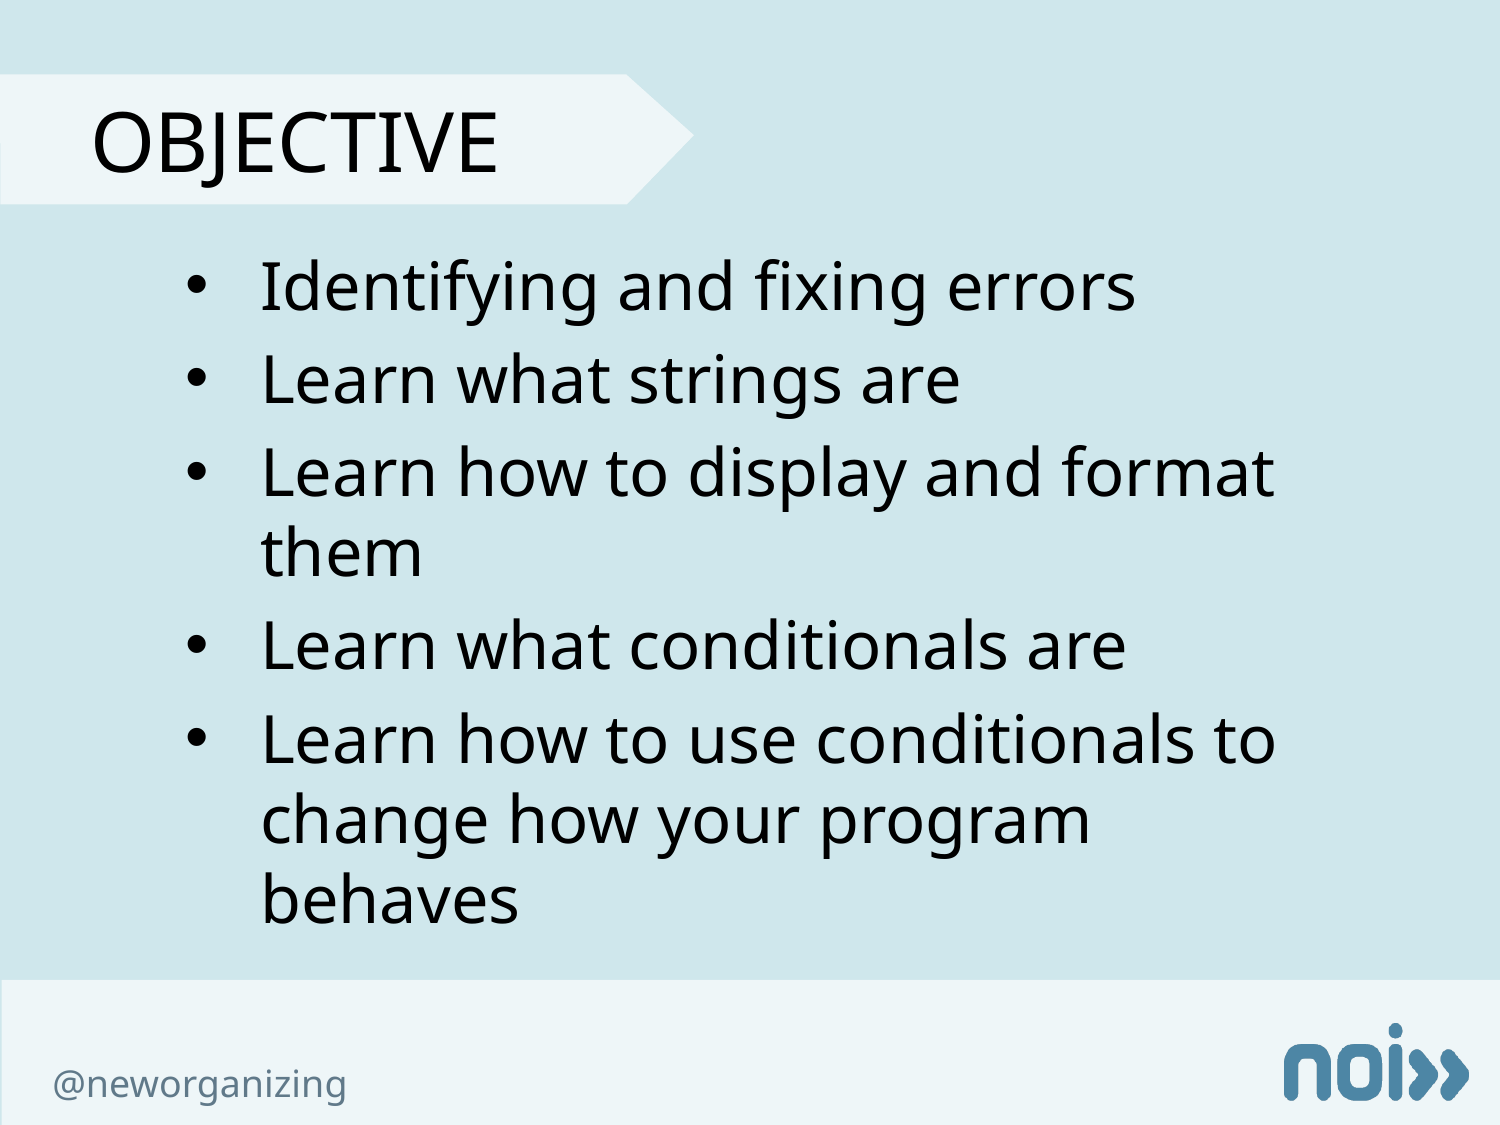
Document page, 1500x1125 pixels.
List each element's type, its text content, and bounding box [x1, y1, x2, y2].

list Identifying and fixing errors Learn what strings are Learn how to display and format them Learn what conditionals are Learn how to use conditionals to change how your program behaves [170, 236, 1333, 874]
